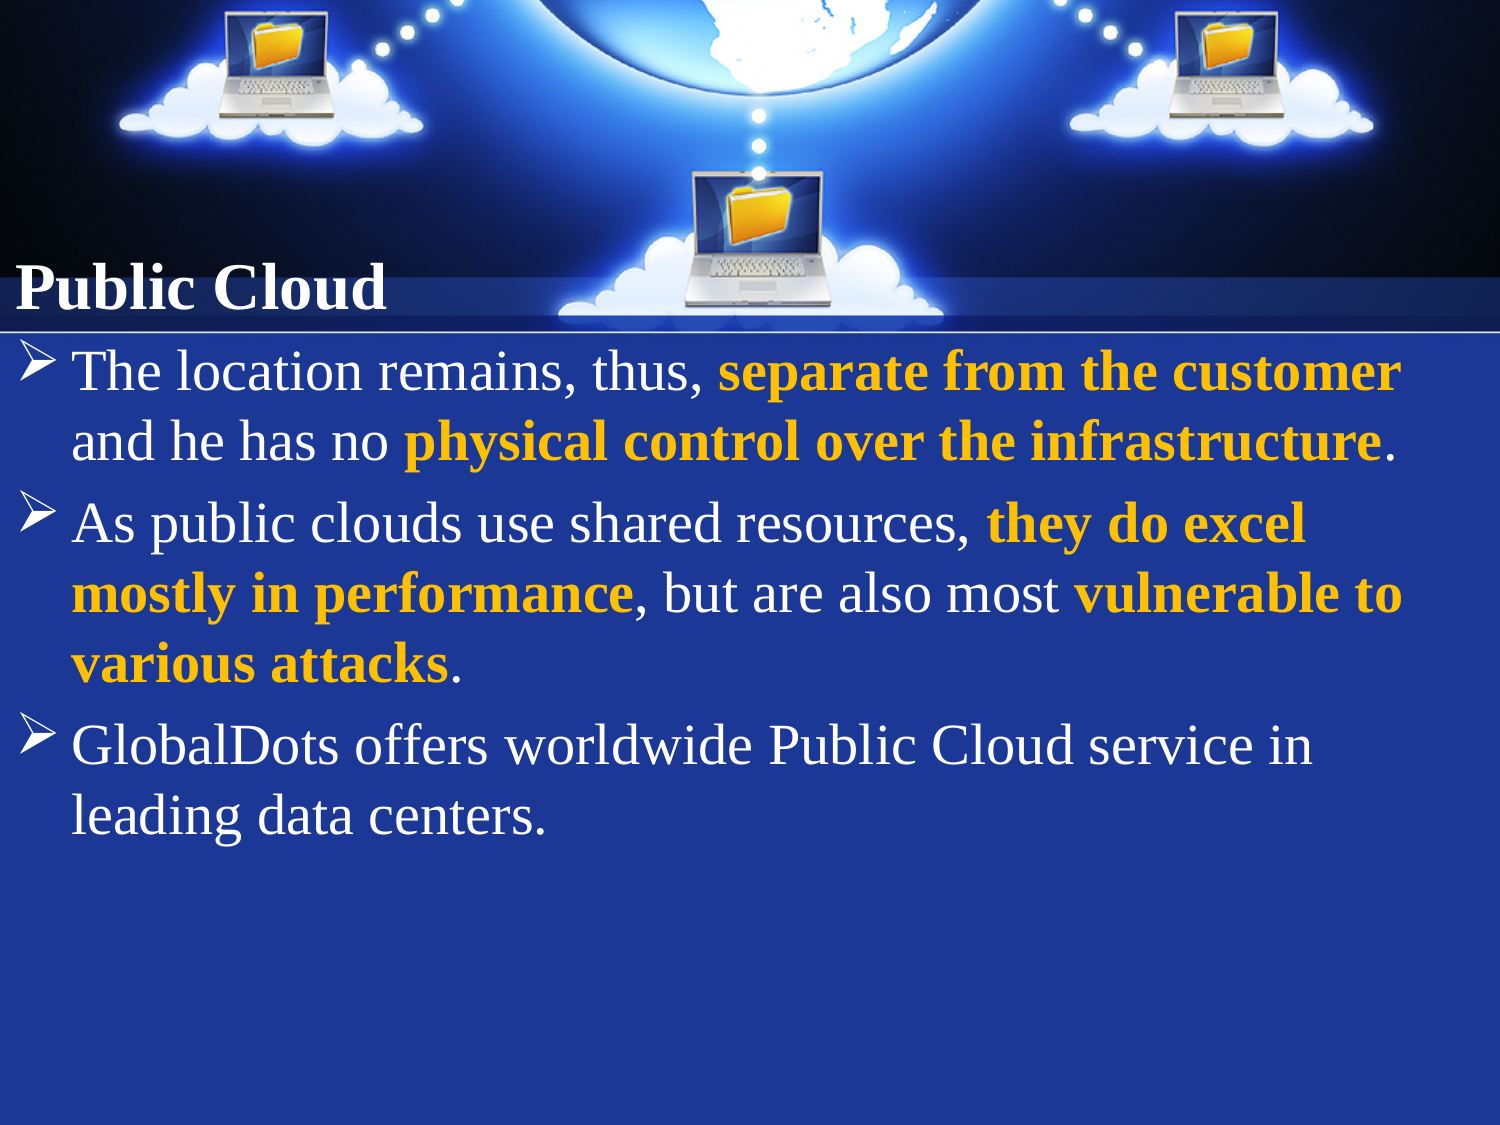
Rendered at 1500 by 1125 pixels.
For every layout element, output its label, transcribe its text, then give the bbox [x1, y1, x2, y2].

list The location remains, thus, separate from the customer and he has no physical control over the infrastructure. As public clouds use shared resources, they do excel mostly in performance, but are also most vulnerable to various attacks. GlobalDots offers worldwide Public Cloud service in leading data centers. [0, 324, 1494, 1068]
title Public Cloud [0, 241, 1253, 324]
picture [0, 0, 1500, 1125]
